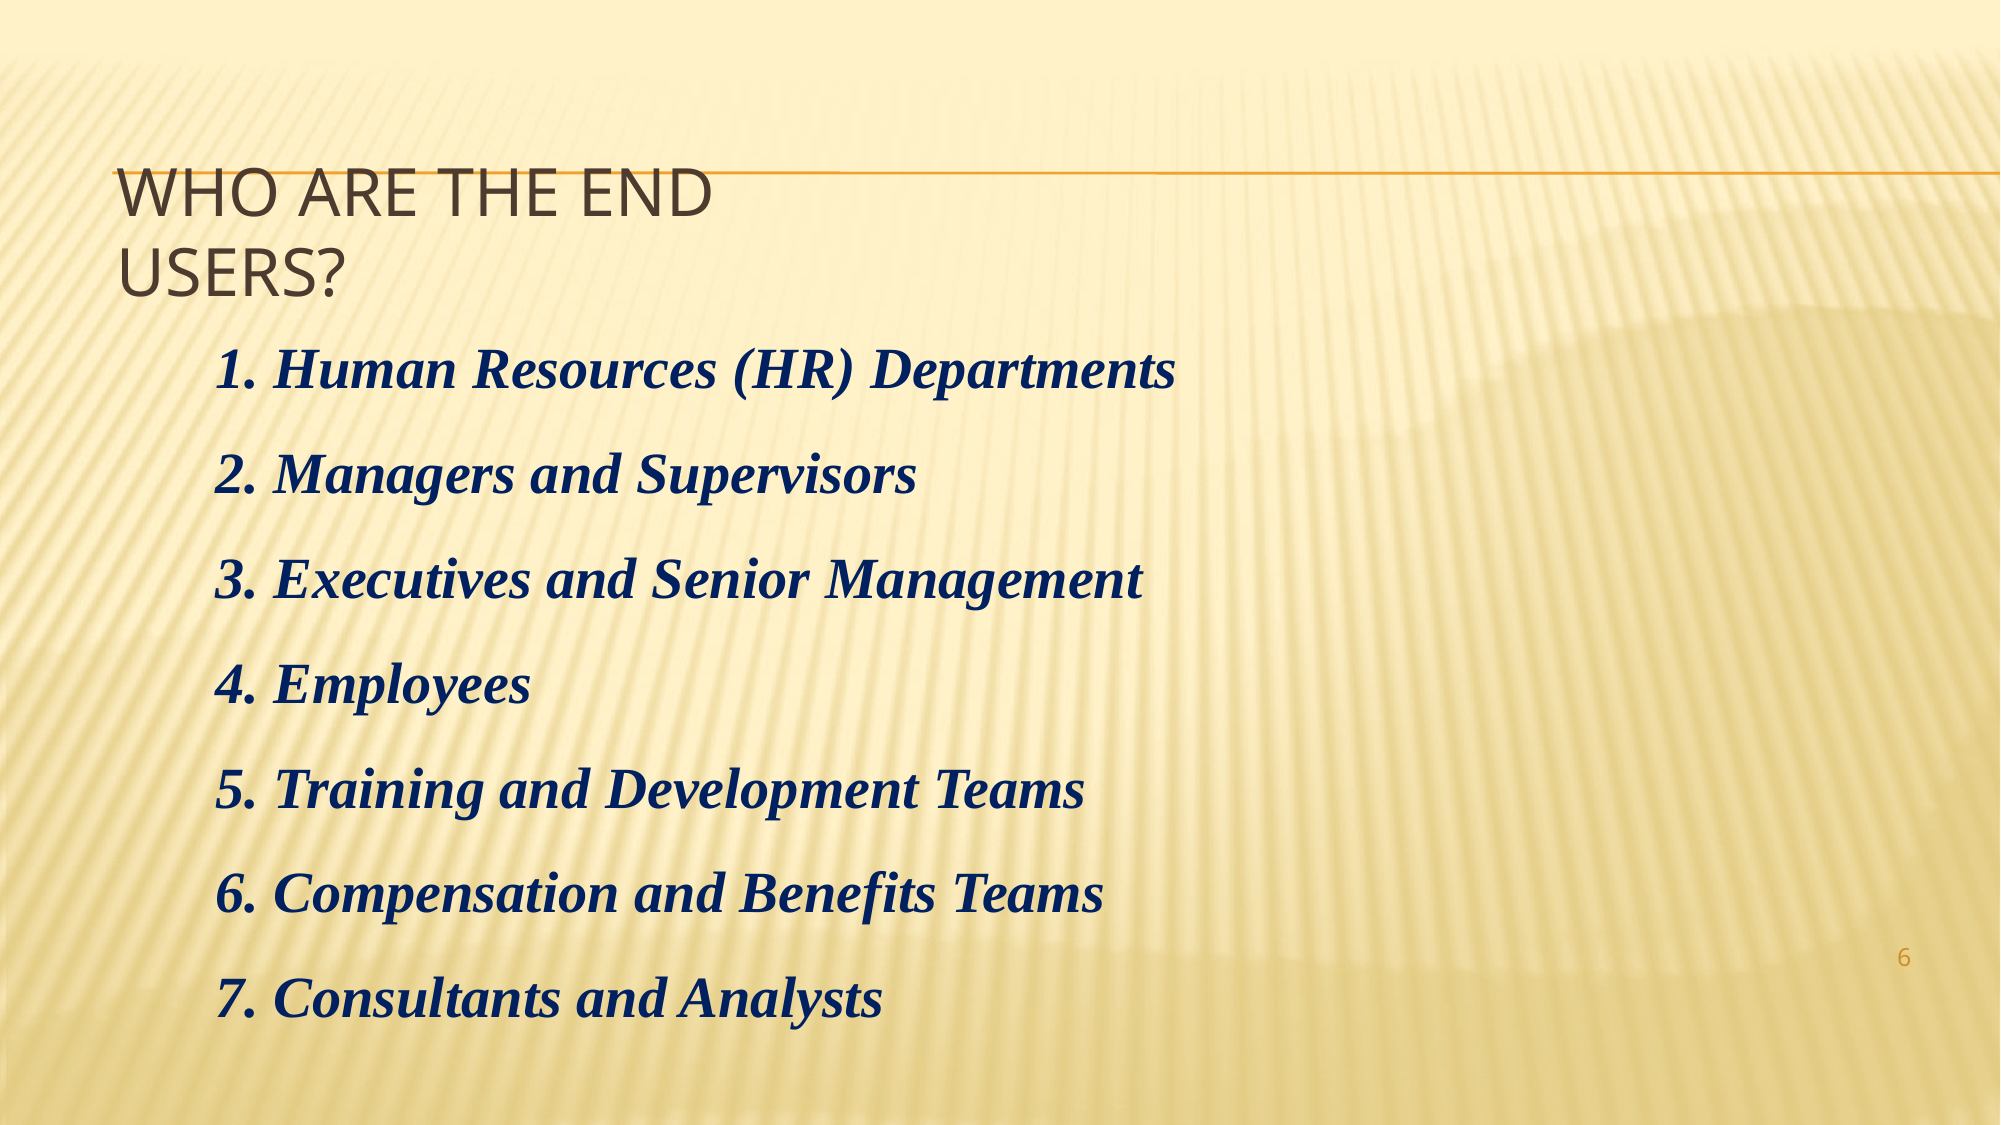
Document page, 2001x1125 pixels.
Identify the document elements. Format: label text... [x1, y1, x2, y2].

text_box 1. Human Resources (HR) Departments 2. Managers and Supervisors 3. Executives and Senior Management 4. Employees 5. Training and Development Teams 6. Compensation and Benefits Teams 7. Consultants and Analysts [200, 287, 1525, 1038]
title WHO ARE THE END USERS? [114, 132, 938, 325]
slide_number 6 [1777, 940, 1912, 1125]
